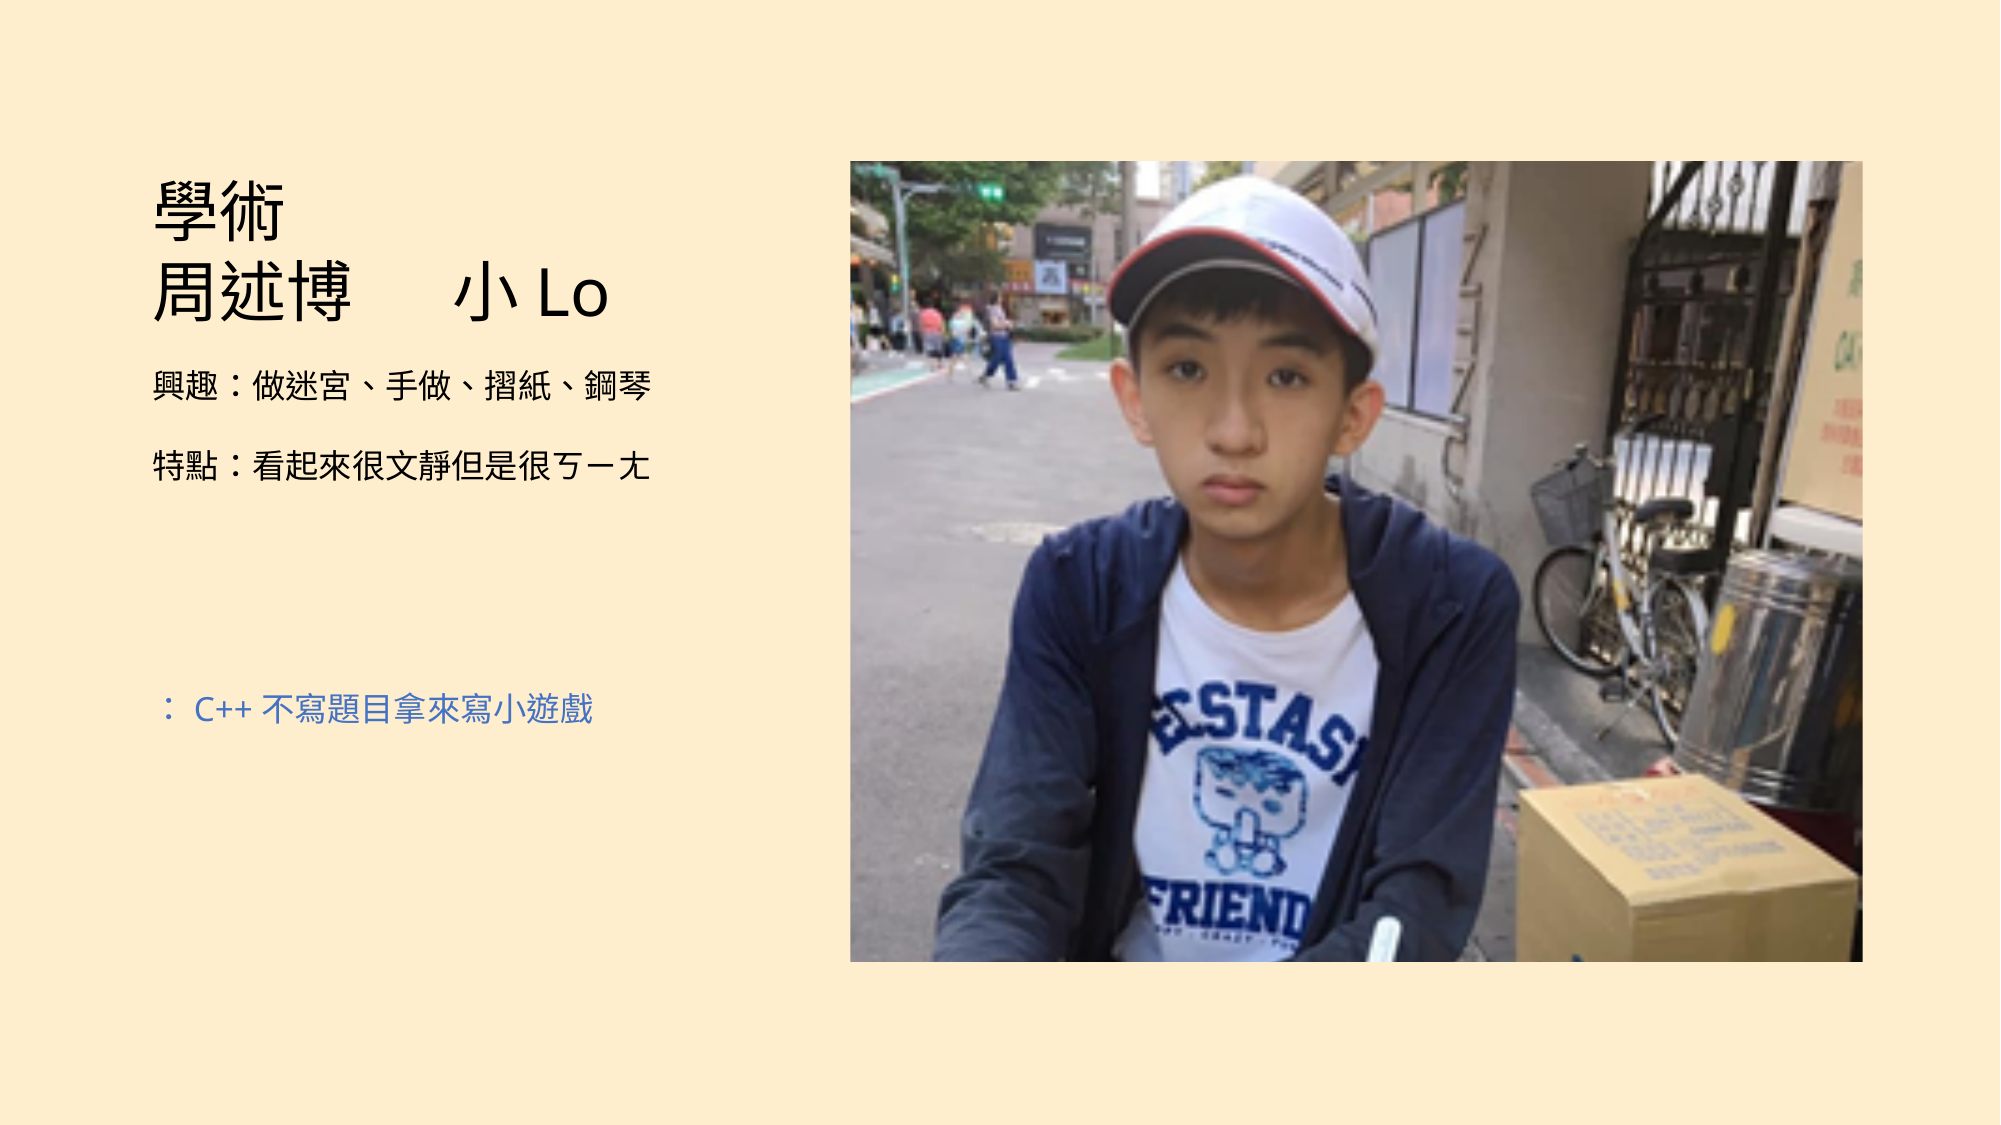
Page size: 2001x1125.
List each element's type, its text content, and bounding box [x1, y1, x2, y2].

picture [850, 161, 1863, 962]
title 學術 周述博 小Lo [137, 75, 783, 337]
list 興趣：做迷宮、手做、摺紙、鋼琴 特點：看起來很文靜但是很ㄎㄧㄤ ：C++不寫題目拿來寫小遊戲 [137, 337, 783, 963]
